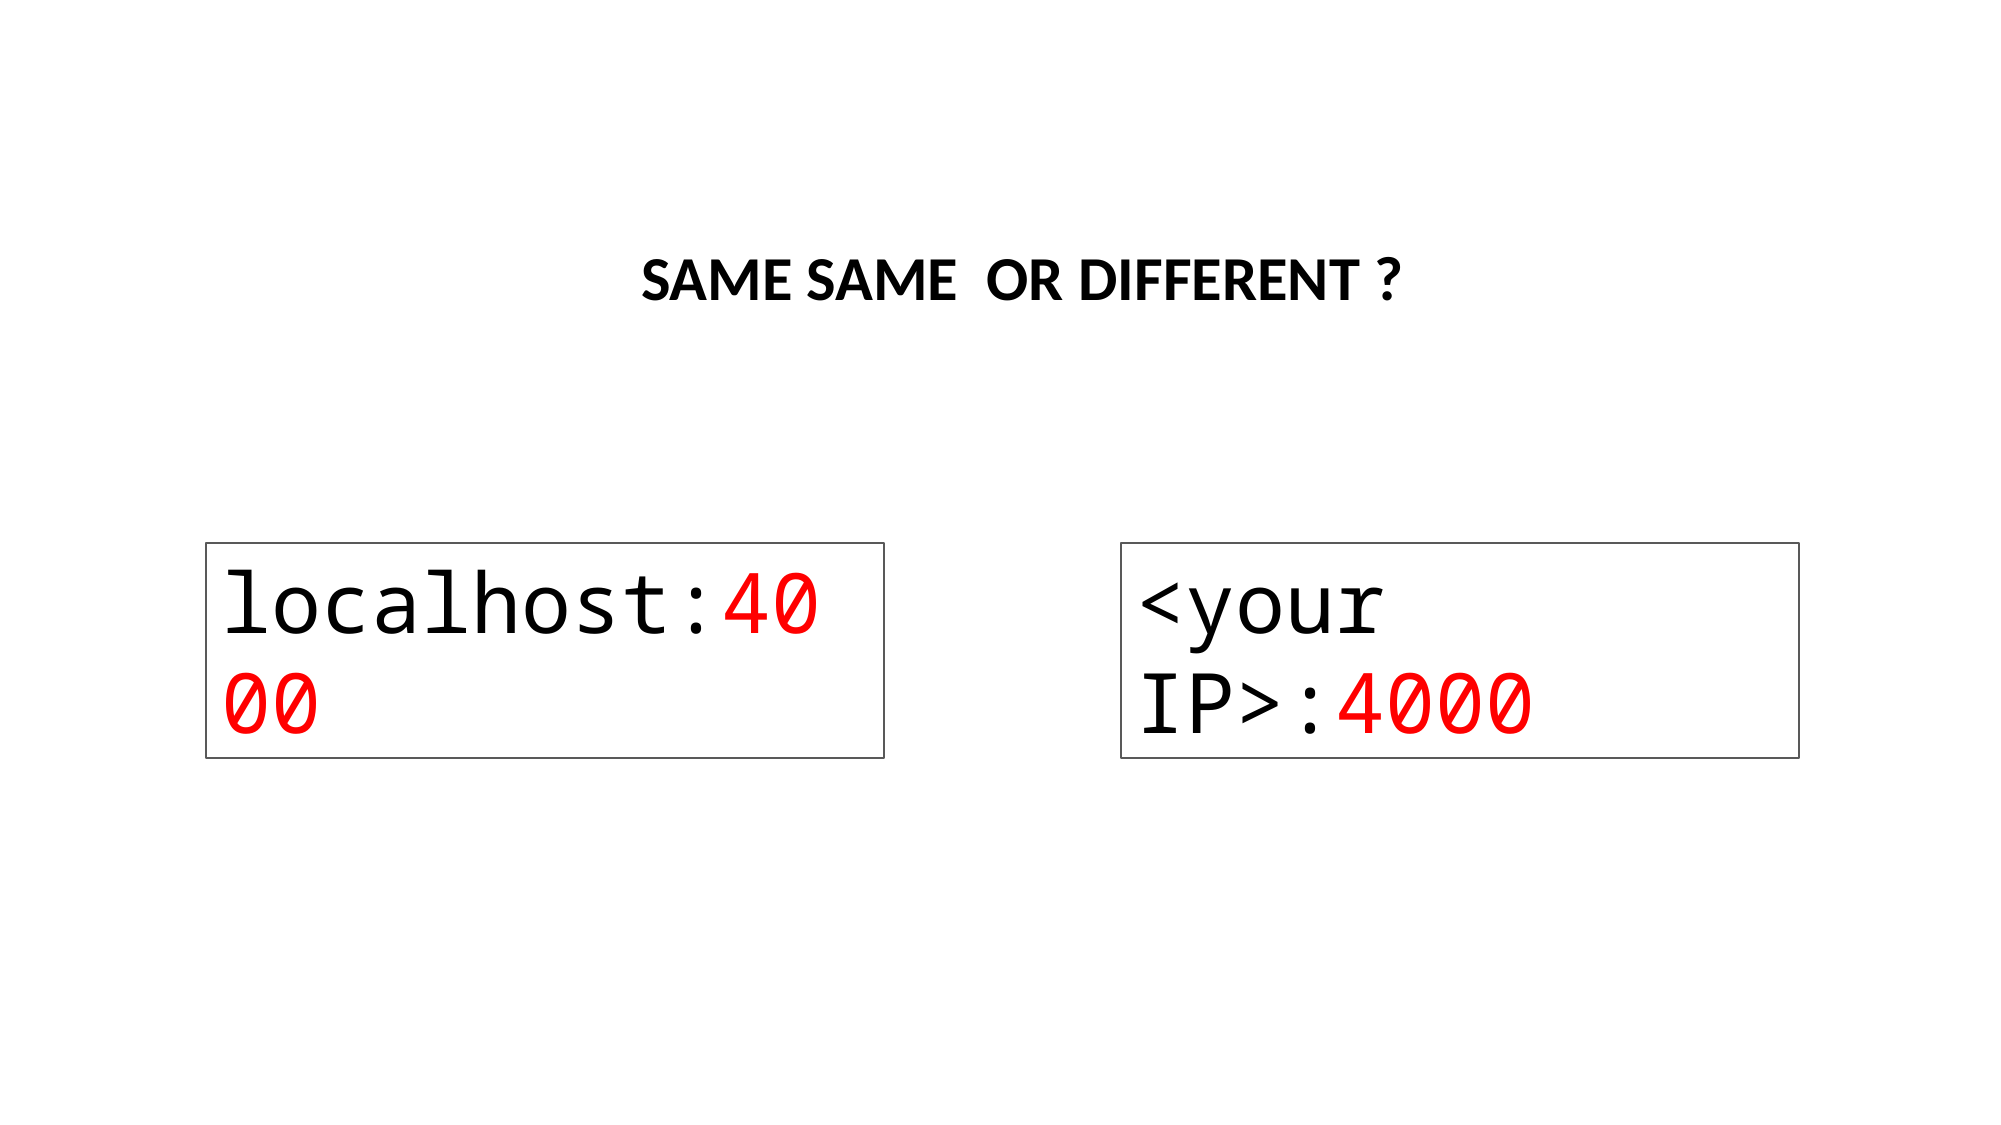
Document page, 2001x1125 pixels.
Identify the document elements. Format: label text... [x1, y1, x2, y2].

text_box localhost:4000 [205, 543, 885, 758]
text_box <your IP>:4000 [1120, 543, 1799, 758]
text_box SAME SAME OR DIFFERENT ? [585, 230, 1460, 321]
